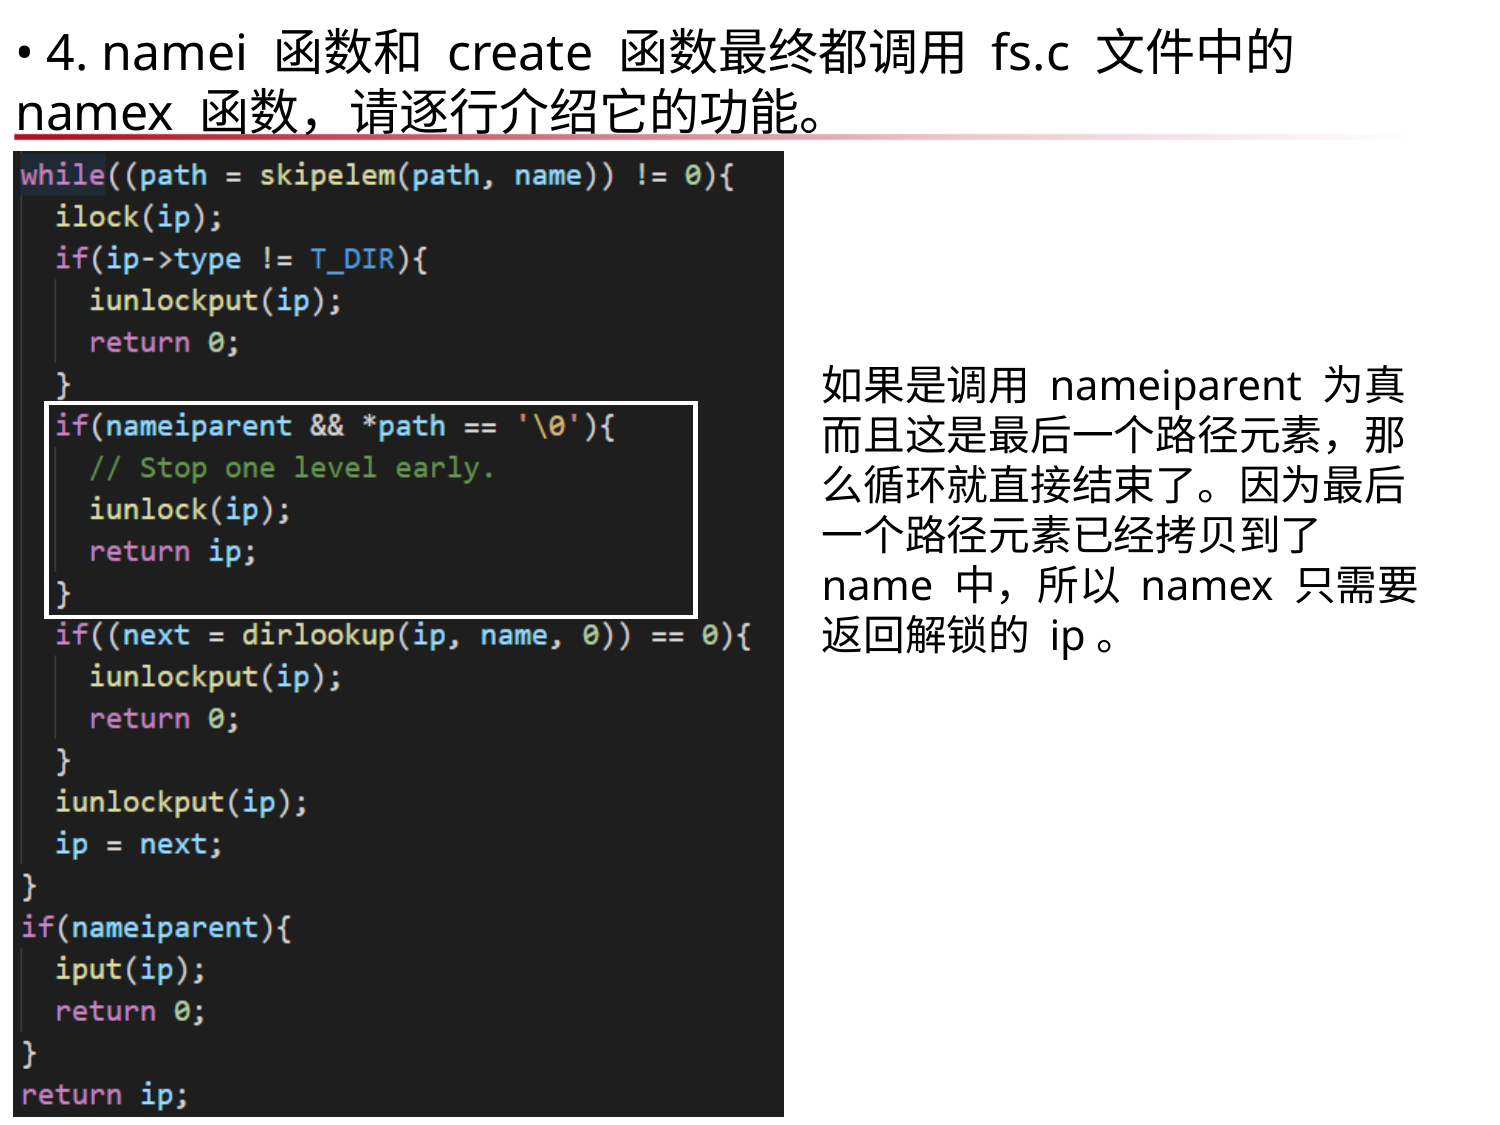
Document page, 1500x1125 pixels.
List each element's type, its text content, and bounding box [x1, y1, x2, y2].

title • 4. namei 函数和 create 函数最终都调用 fs.c 文件中的namex 函数，请逐行介绍它的功能。 [0, 16, 1351, 205]
text_box 如果是调用 nameiparent 为真而且这是最后一个路径元素，那么循环就直接结束了。因为最后一个路径元素已经拷贝到了 name 中，所以 namex 只需要返回解锁的 ip。 [806, 228, 1450, 666]
picture [13, 108, 1500, 1117]
